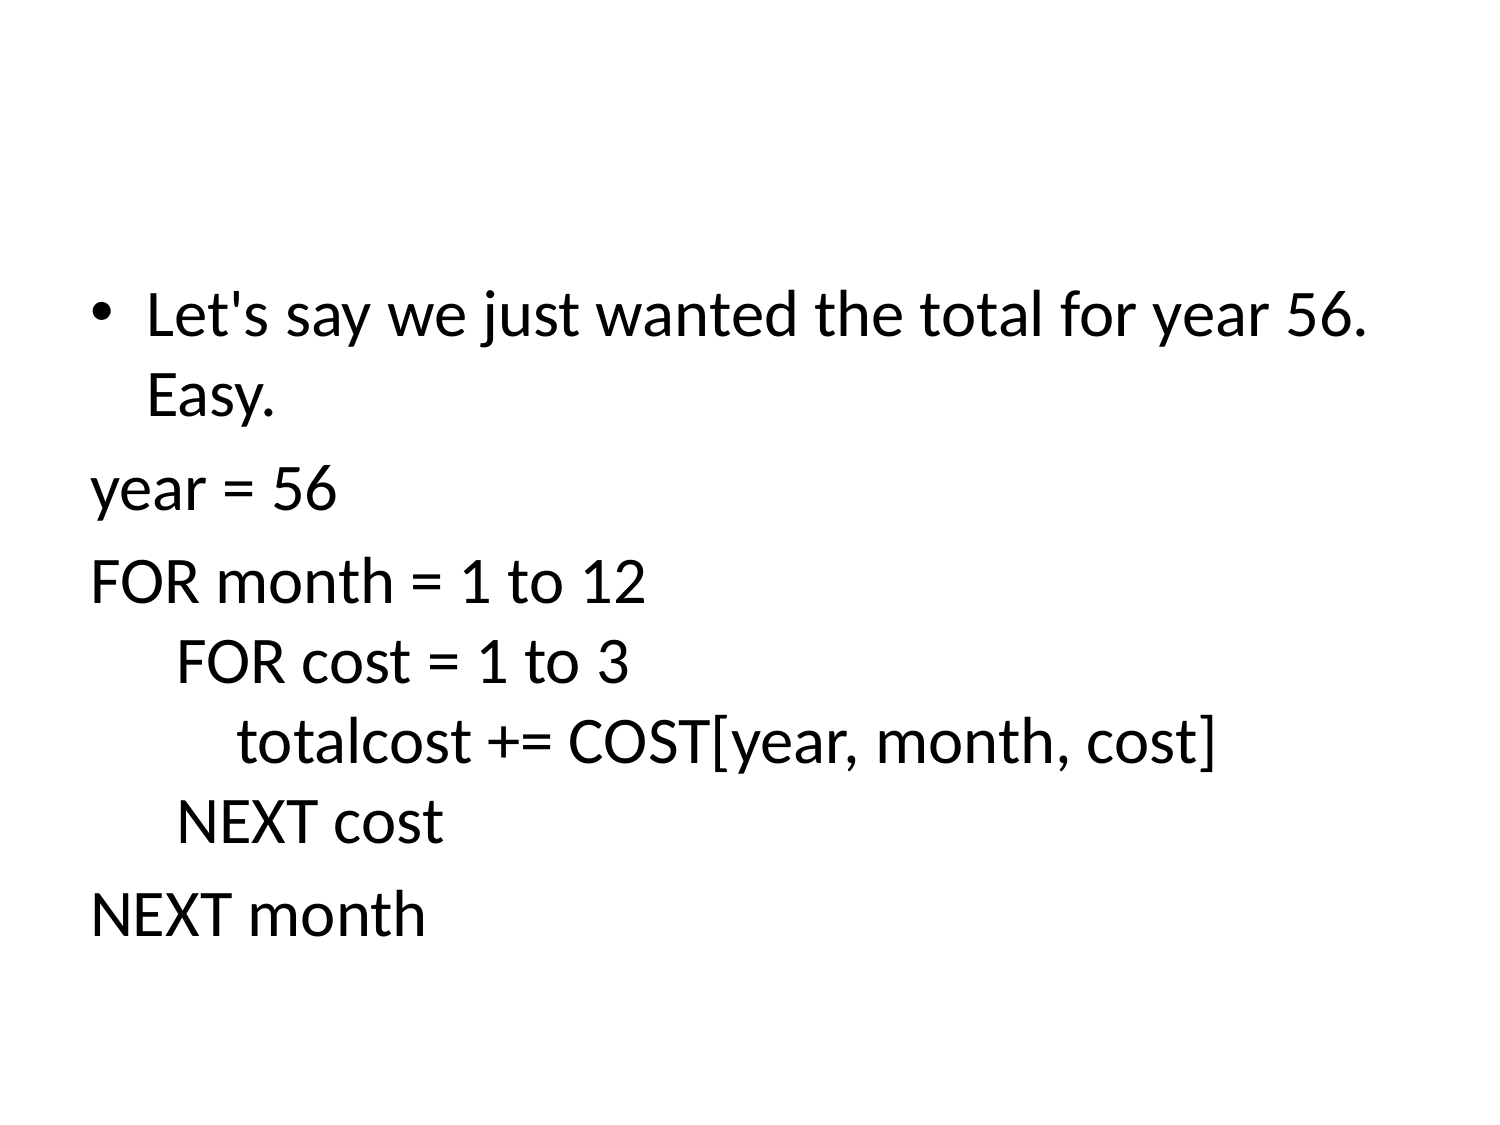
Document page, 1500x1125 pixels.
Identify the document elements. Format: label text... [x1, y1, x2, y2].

list Let's say we just wanted the total for year 56. Easy. year = 56 FOR month = 1 to 12 FOR cost = 1 to 3 totalcost += COST[year, month, cost] NEXT cost NEXT month [75, 262, 1425, 1005]
